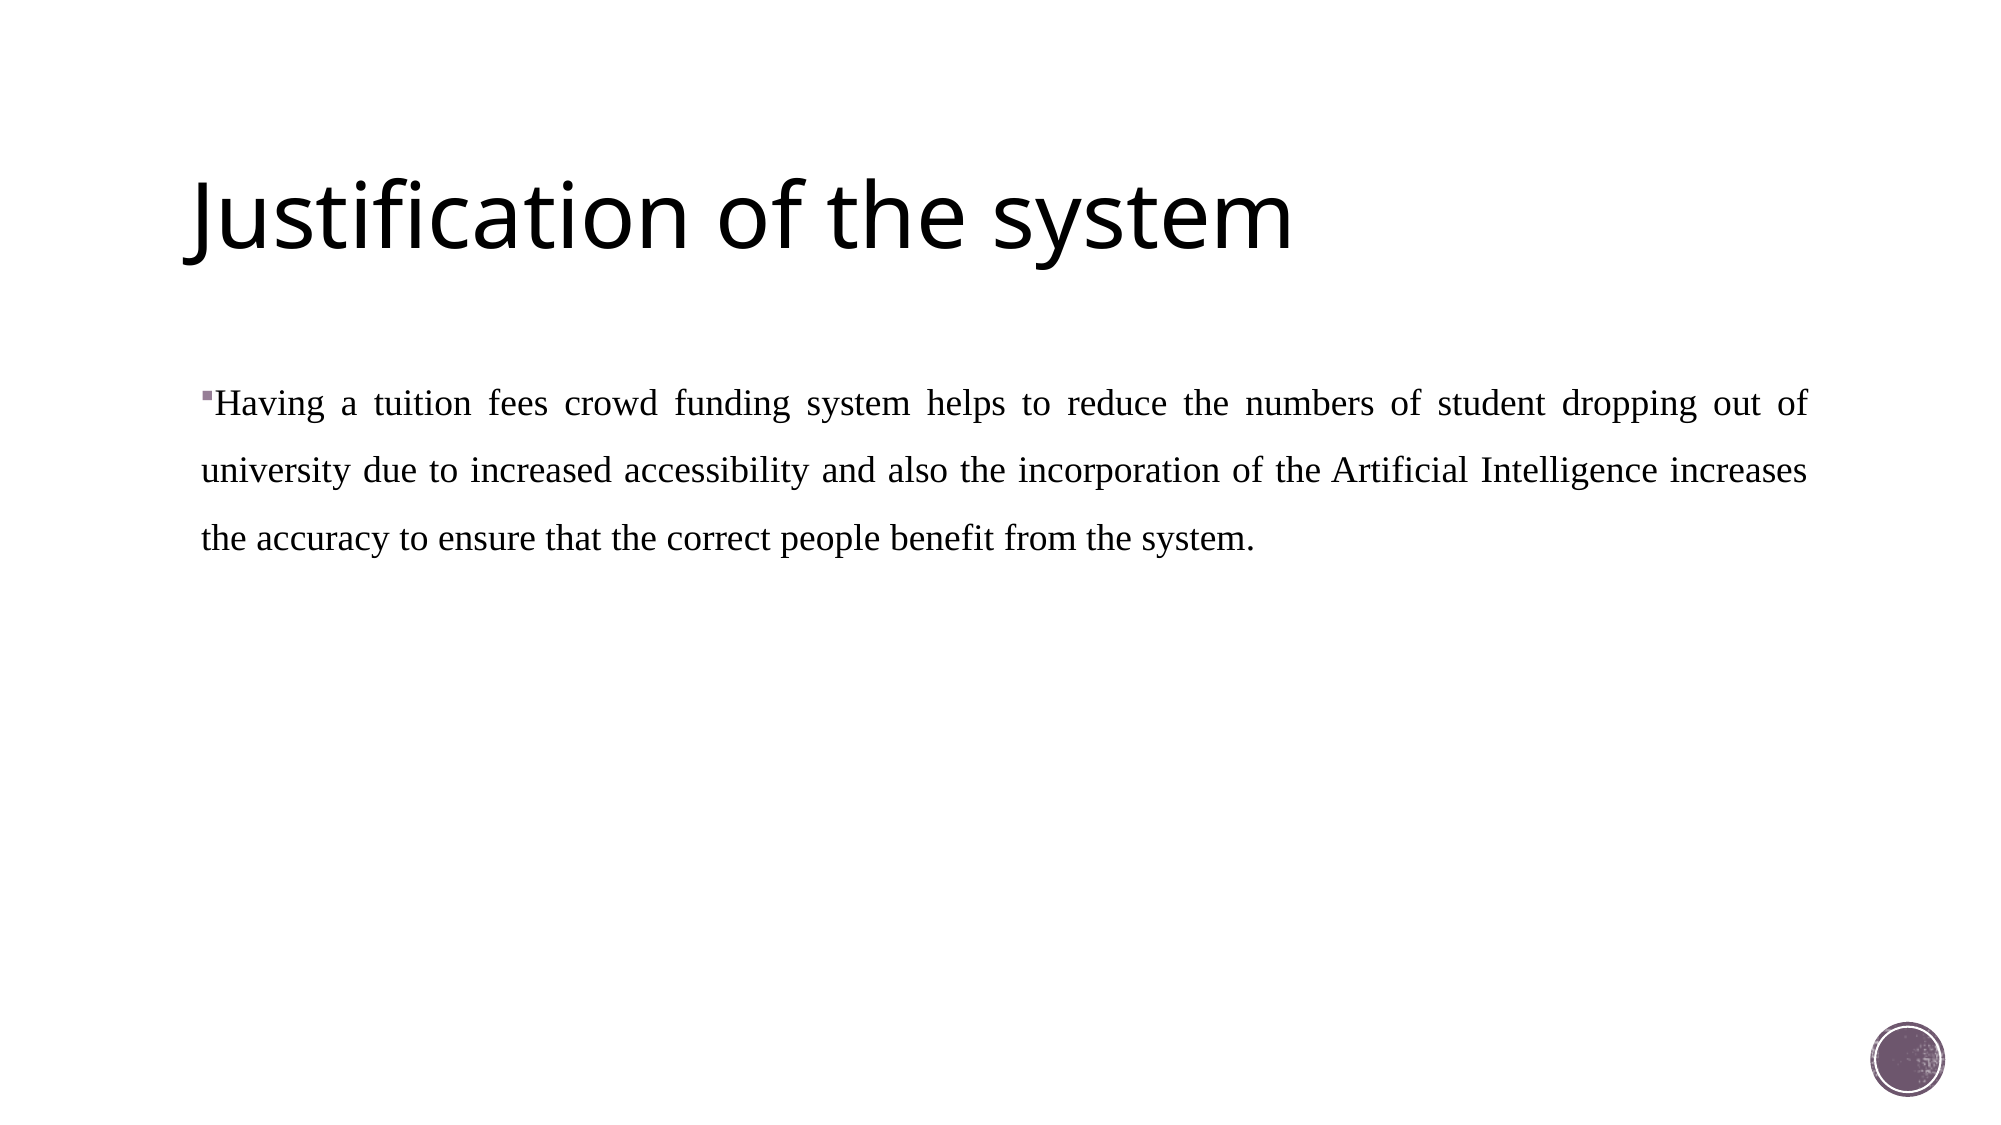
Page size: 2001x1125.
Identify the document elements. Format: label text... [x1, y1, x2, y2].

title Justification of the system [175, 79, 1826, 344]
list Having a tuition fees crowd funding system helps to reduce the numbers of student dropping out of university due to increased accessibility and also the incorporation of the Artificial Intelligence increases the accuracy to ensure that the correct people benefit from the system. [175, 348, 1826, 1013]
